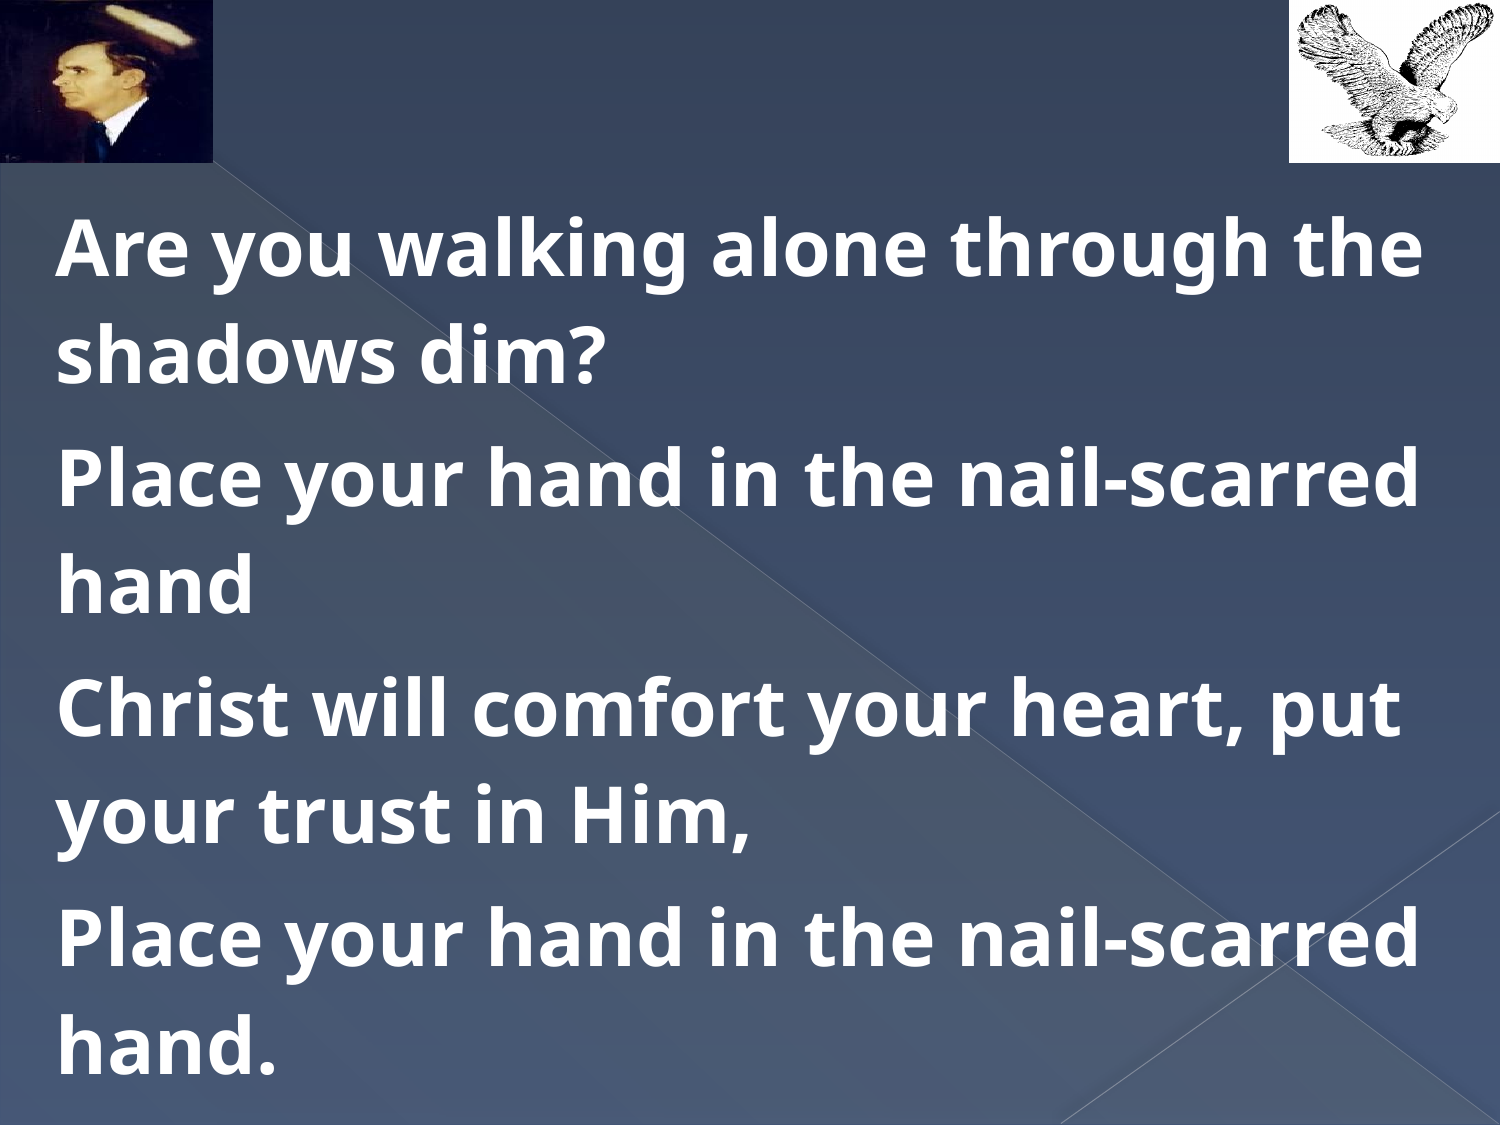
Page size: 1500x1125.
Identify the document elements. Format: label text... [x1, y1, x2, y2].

picture [0, 0, 213, 163]
list Are you walking alone through the shadows dim? Place your hand in the nail-scarred hand Christ will comfort your heart, put your trust in Him, Place your hand in the nail-scarred hand. [41, 184, 1500, 1106]
picture [1288, 0, 1500, 163]
